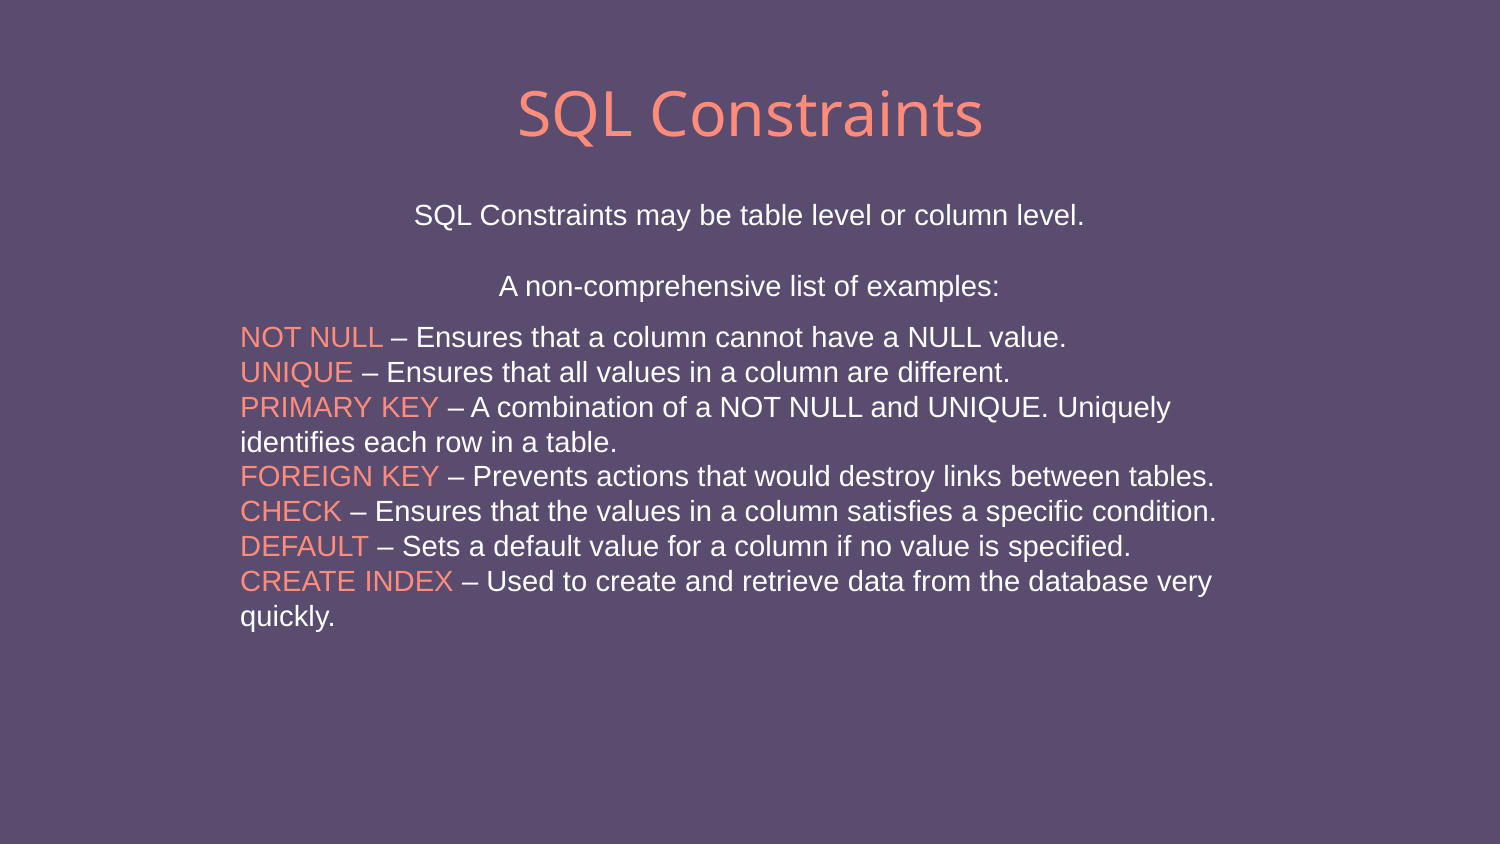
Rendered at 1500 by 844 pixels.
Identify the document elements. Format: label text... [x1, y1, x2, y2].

text_box NOT NULL – Ensures that a column cannot have a NULL value. UNIQUE – Ensures that all values in a column are different. PRIMARY KEY – A combination of a NOT NULL and UNIQUE. Uniquely identifies each row in a table. FOREIGN KEY – Prevents actions that would destroy links between tables. CHECK – Ensures that the values in a column satisfies a specific condition. DEFAULT – Sets a default value for a column if no value is specified. CREATE INDEX – Used to create and retrieve data from the database very quickly. [225, 310, 1275, 640]
text_box SQL Constraints may be table level or column level. [399, 188, 1101, 239]
text_box A non-comprehensive list of examples: [484, 260, 1016, 310]
title SQL Constraints [116, 58, 1387, 153]
